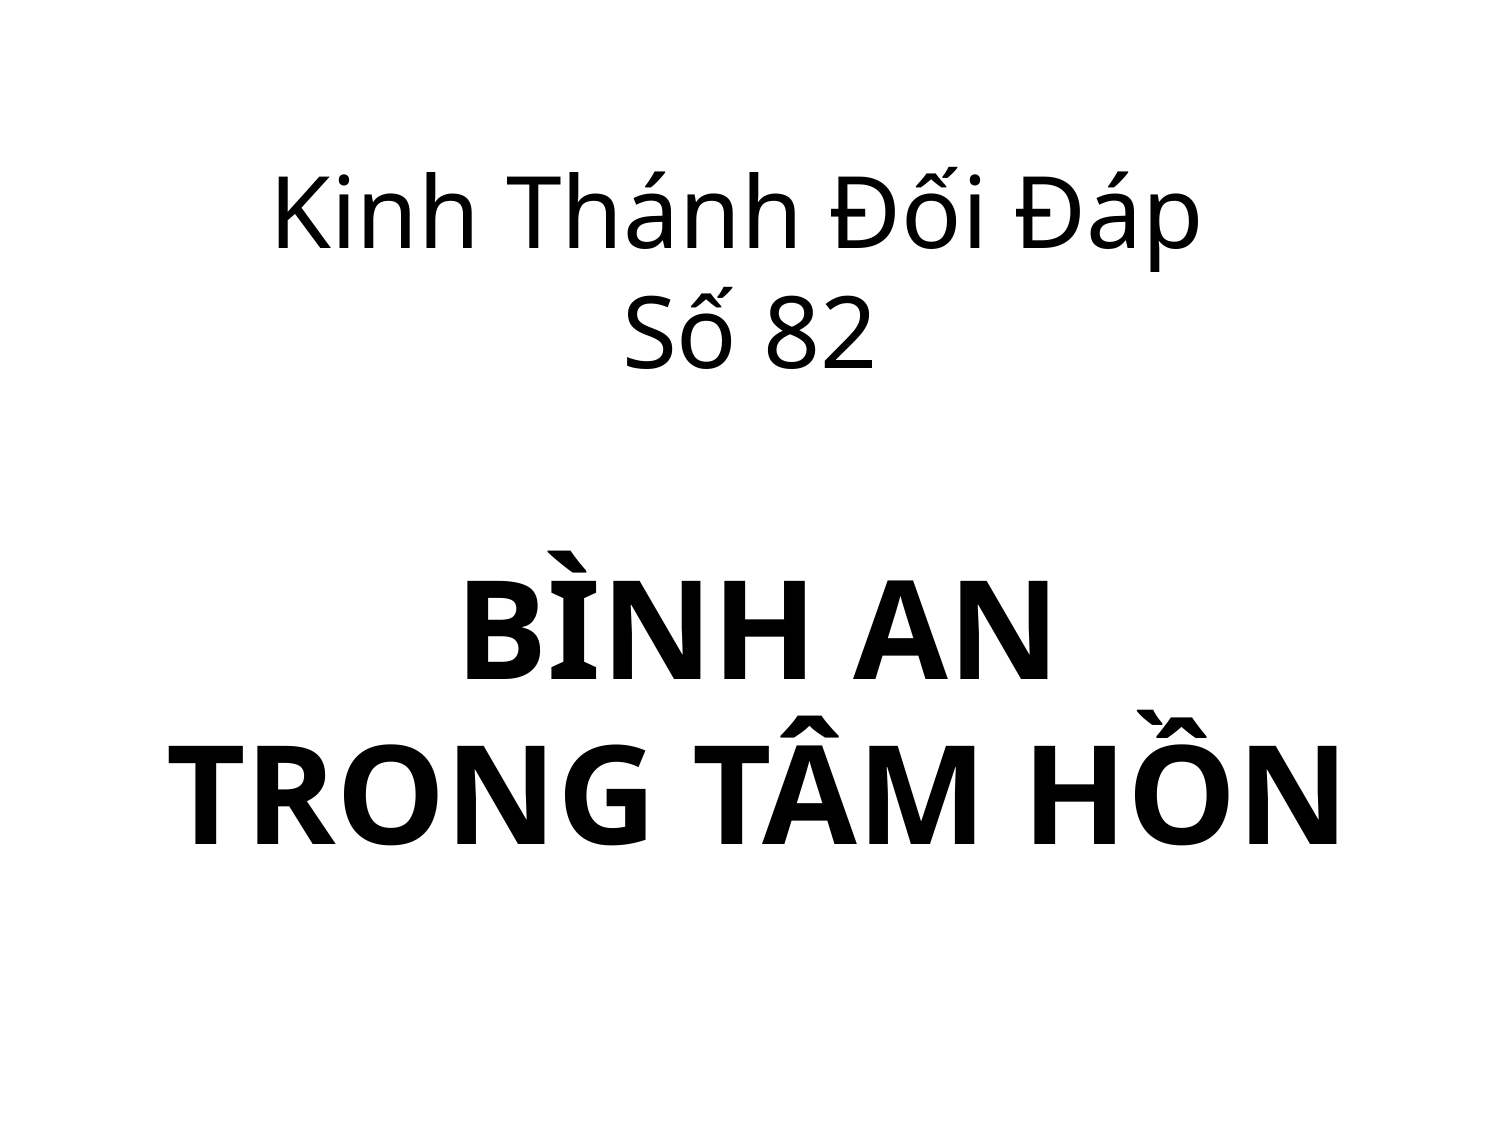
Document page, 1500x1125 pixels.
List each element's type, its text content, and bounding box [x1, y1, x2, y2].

text_box Kinh Thánh Đối Đáp Số 82 [200, 141, 1300, 396]
text_box BÌNH AN TRONG TÂM HỒN [151, 534, 1365, 880]
